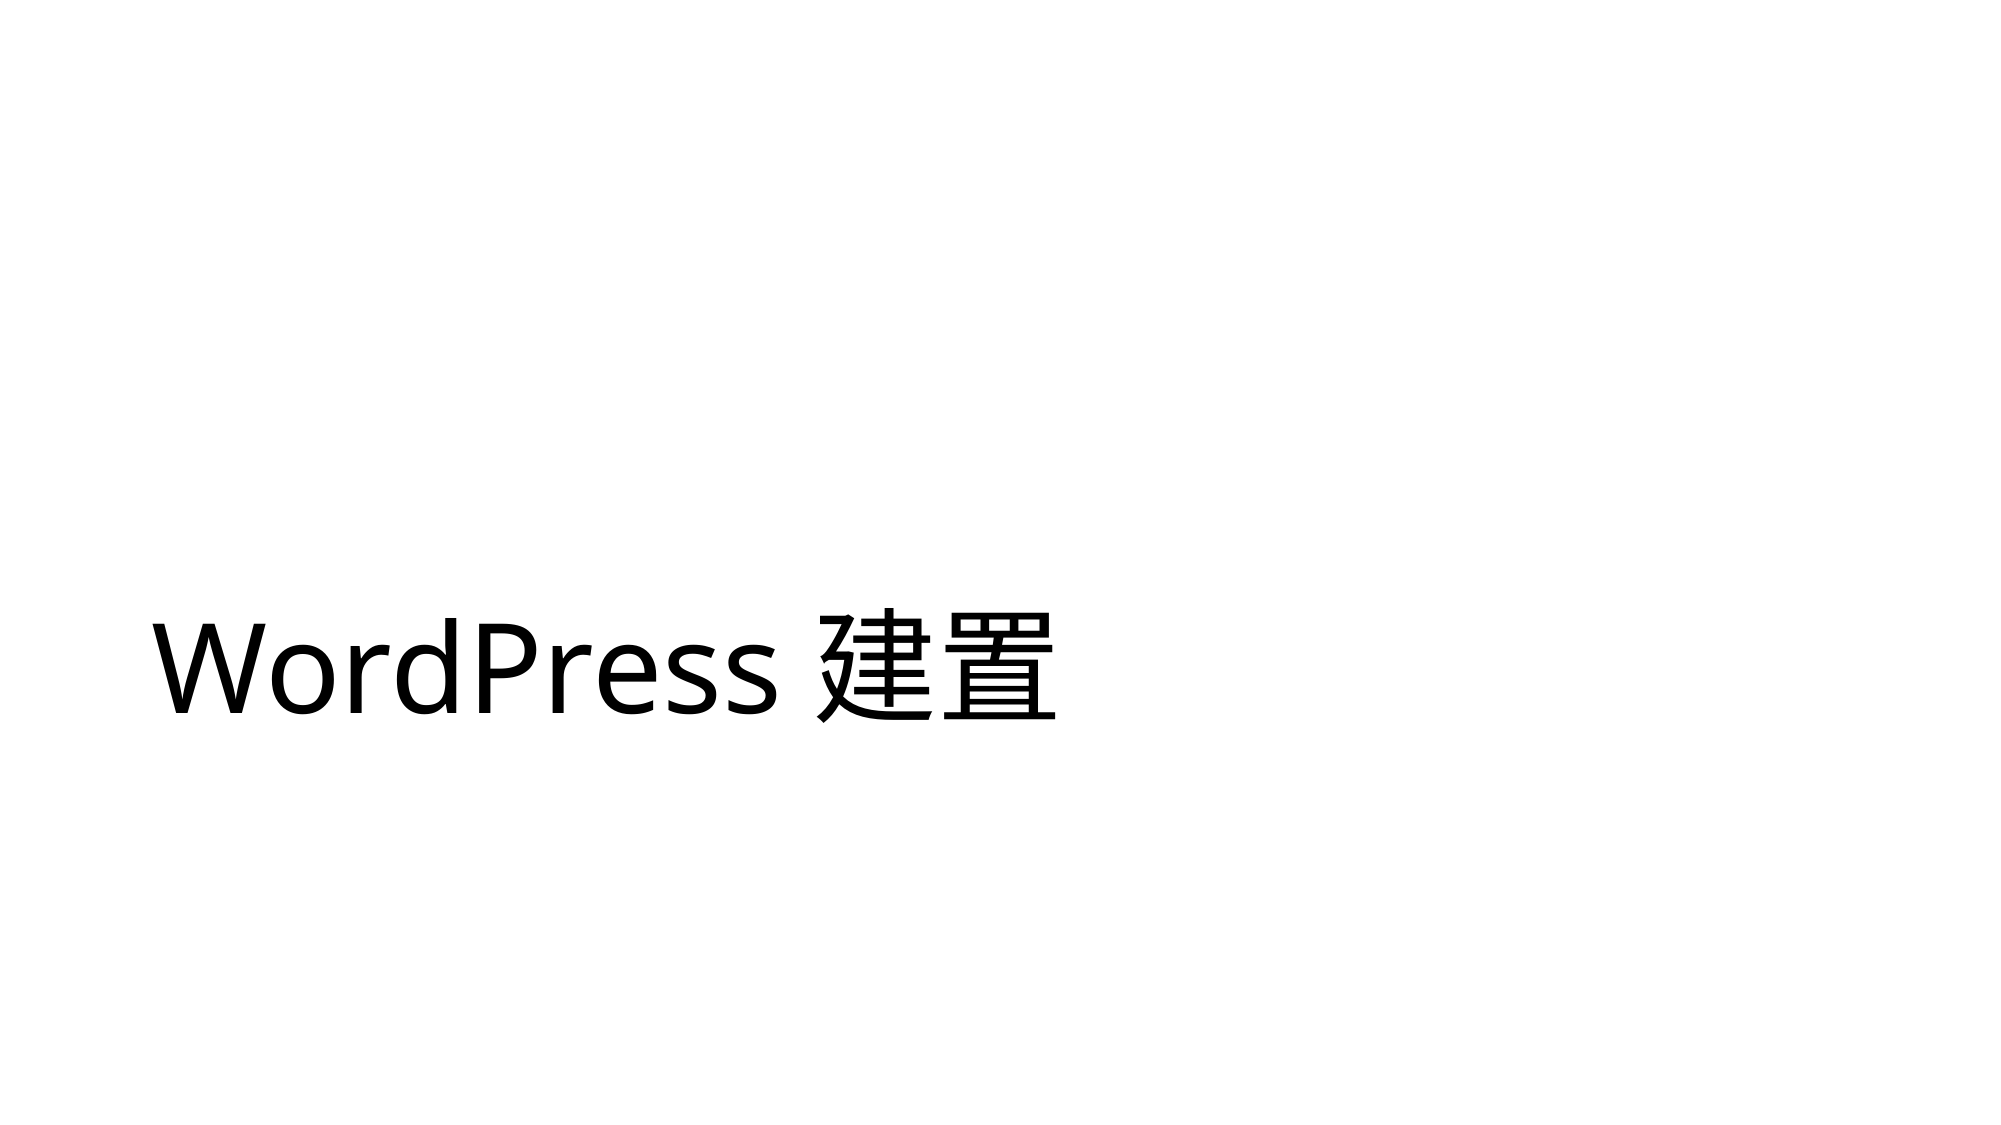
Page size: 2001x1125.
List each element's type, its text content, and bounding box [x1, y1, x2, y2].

title WordPress建置 [136, 280, 1862, 749]
